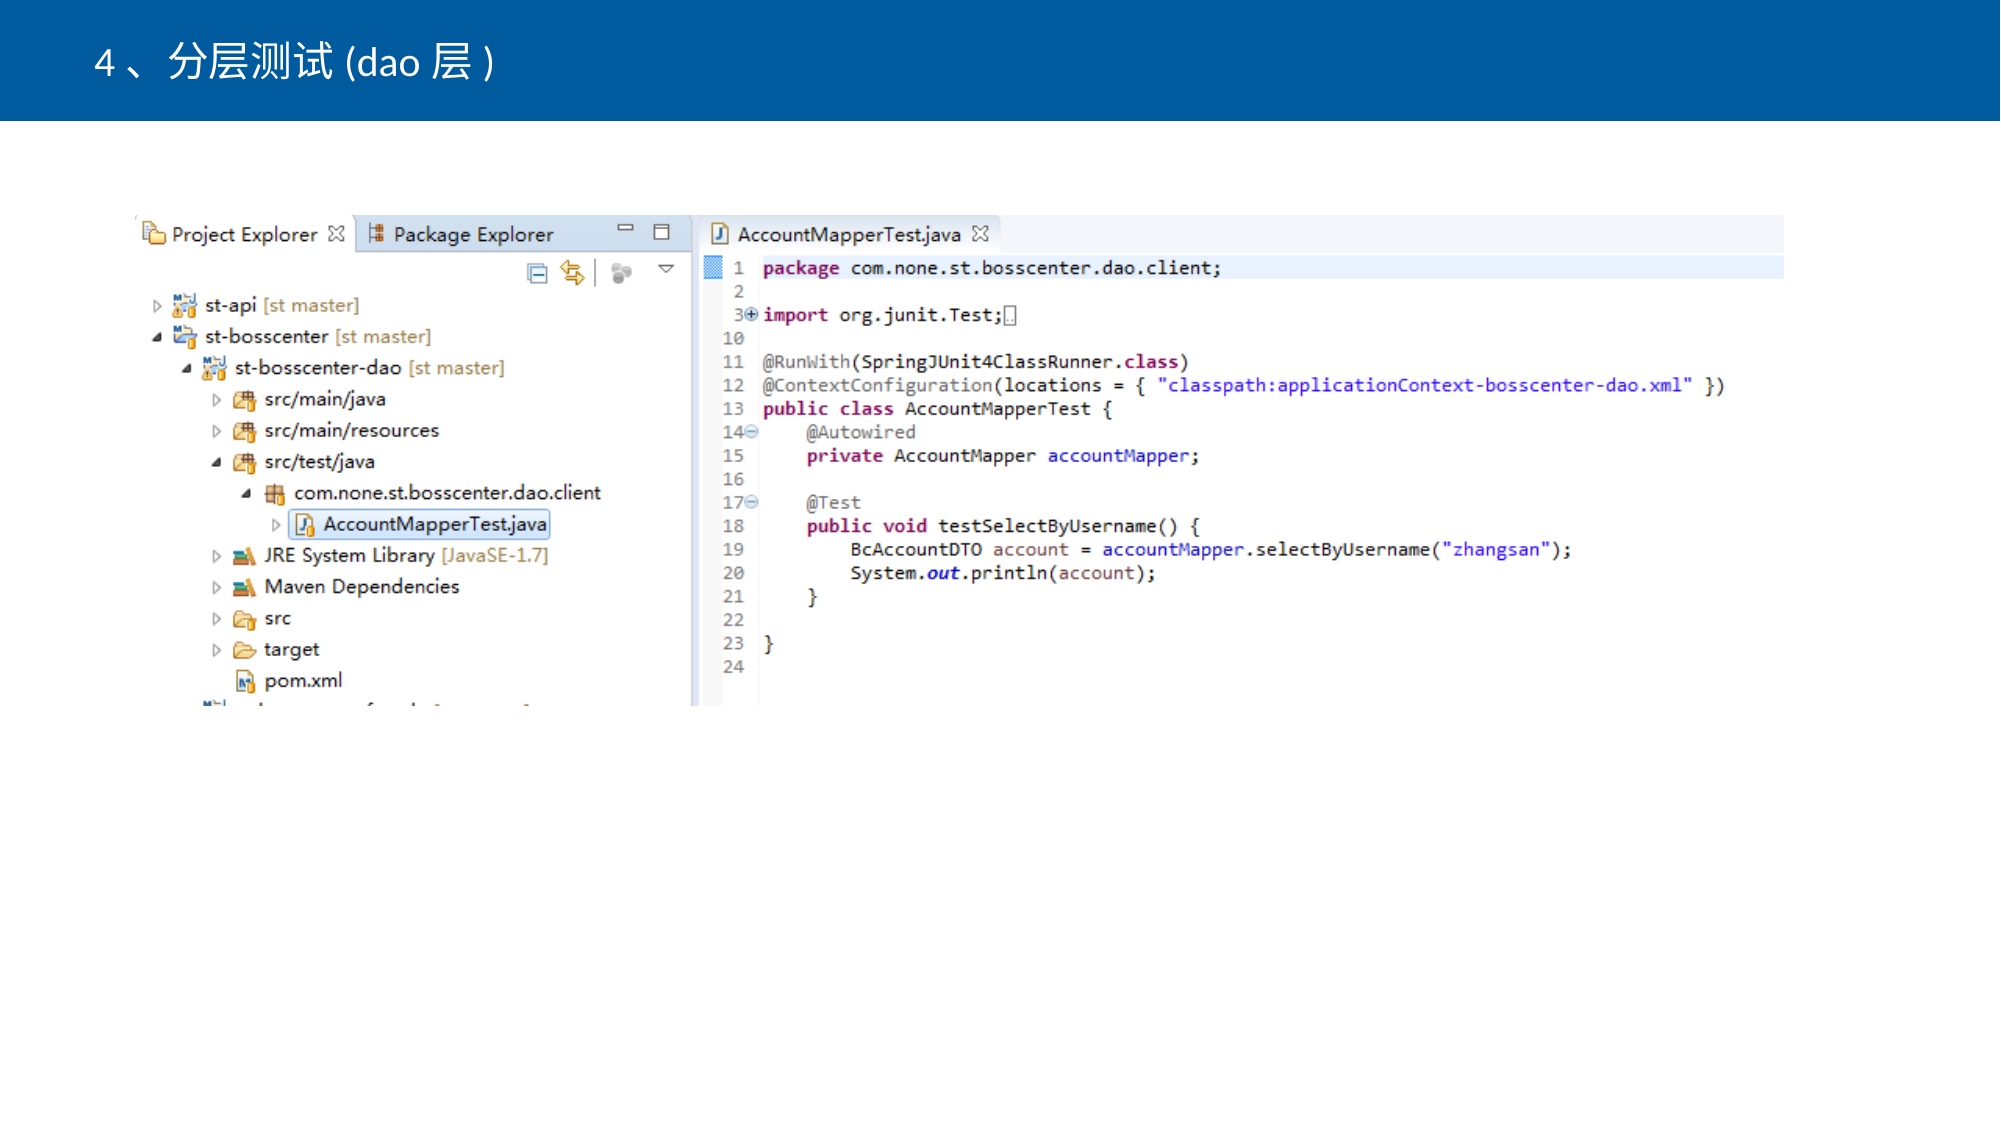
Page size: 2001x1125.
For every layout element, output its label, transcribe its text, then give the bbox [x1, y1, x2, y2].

picture [134, 215, 1784, 706]
text_box 4、分层测试(dao层) [0, 0, 2000, 122]
